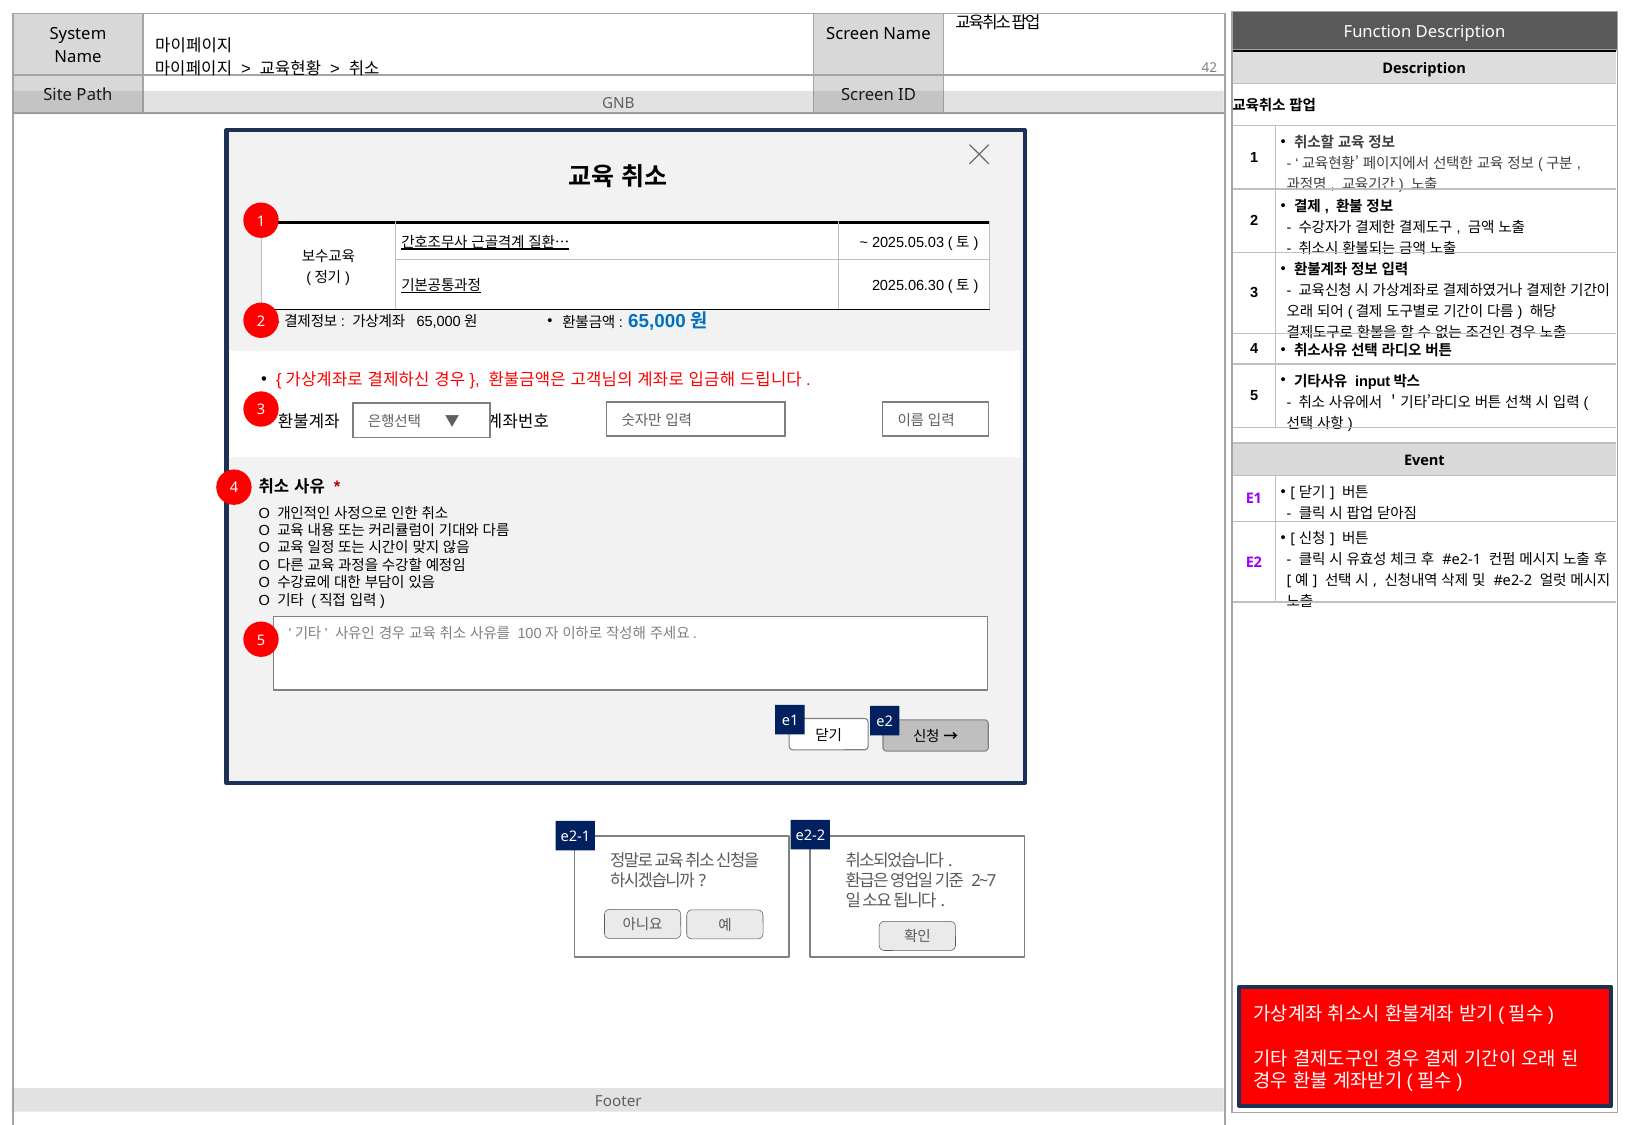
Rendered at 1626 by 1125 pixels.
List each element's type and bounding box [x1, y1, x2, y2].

table_header [396, 224, 838, 259]
table_cell [396, 260, 838, 309]
table_header [262, 224, 395, 304]
table_cell [1276, 522, 1616, 601]
list [943, 14, 1227, 50]
table_cell [839, 260, 989, 309]
table_cell [1233, 365, 1275, 427]
table_cell [1276, 190, 1616, 252]
table_cell [1276, 365, 1616, 427]
table_cell [1233, 190, 1275, 252]
table_header [839, 224, 989, 259]
table_cell [1276, 334, 1616, 363]
table_cell [1276, 253, 1616, 333]
table_cell [1276, 126, 1616, 188]
text_box [216, 128, 1035, 785]
table_cell [1233, 476, 1275, 521]
table_cell [1233, 522, 1275, 601]
table_cell [1233, 334, 1275, 363]
text_box [1237, 985, 1613, 1108]
table_cell [1233, 84, 1616, 125]
text_box [555, 819, 1025, 958]
table_header [1233, 52, 1616, 83]
title [143, 52, 813, 87]
table_cell [1233, 253, 1275, 333]
table_cell [1233, 126, 1275, 188]
table_header [1233, 444, 1616, 475]
table_cell [1276, 476, 1616, 521]
